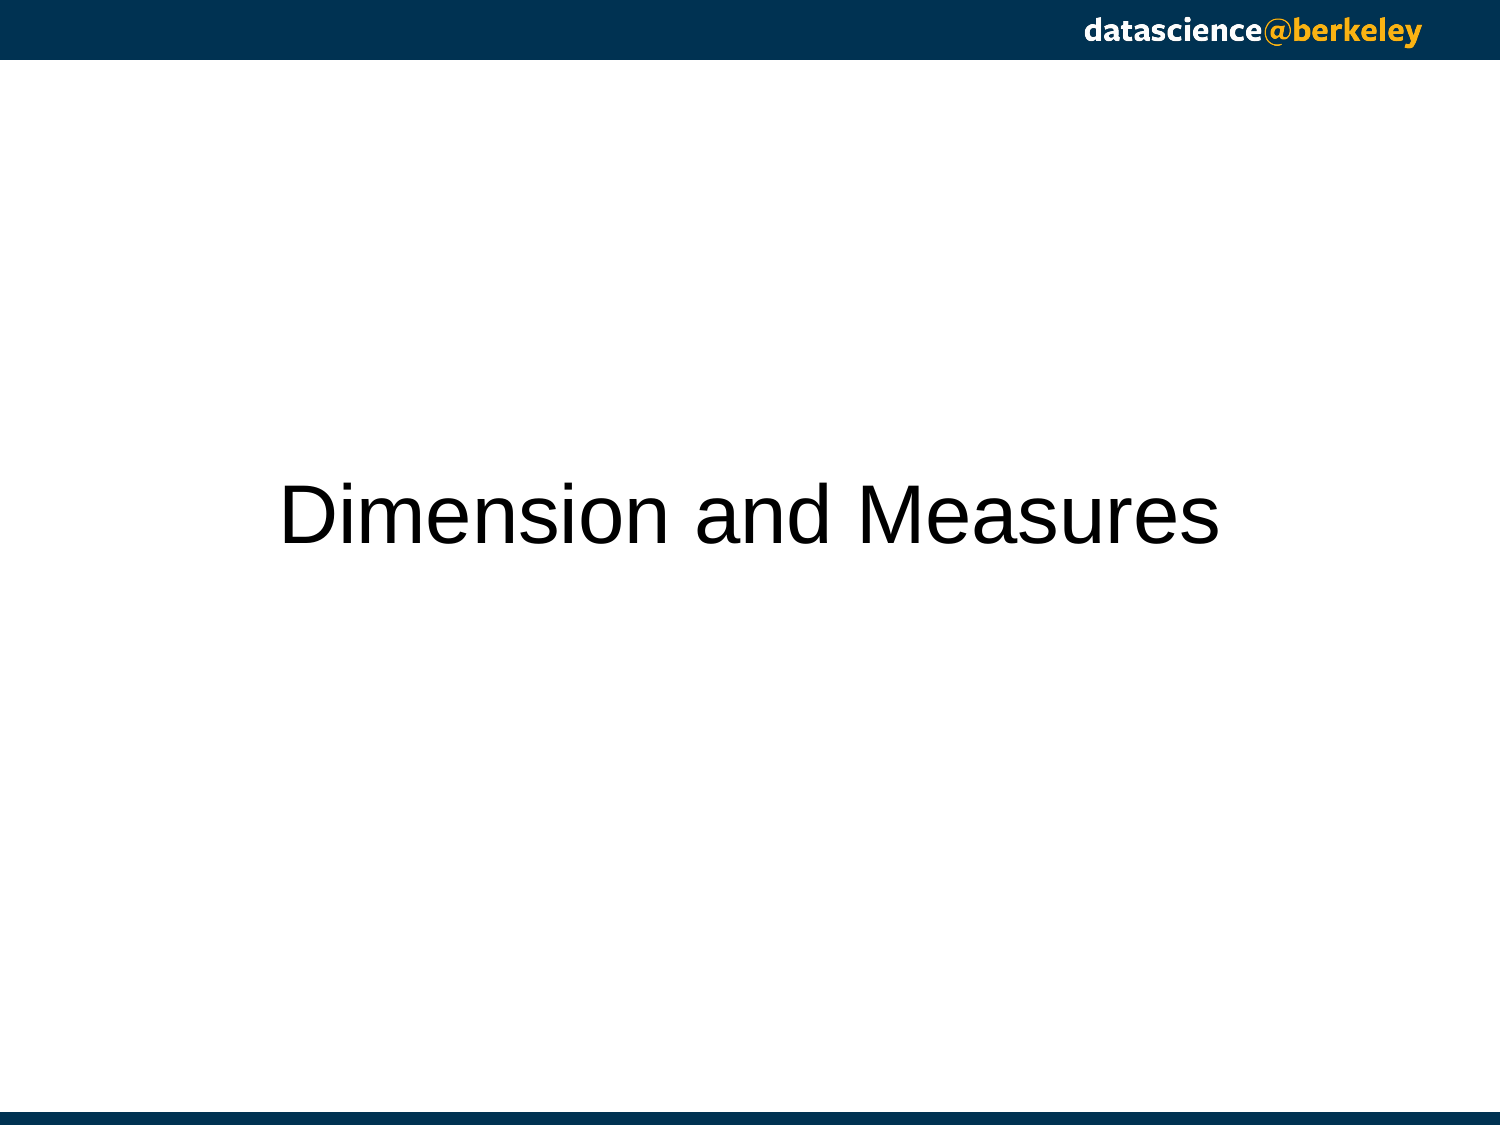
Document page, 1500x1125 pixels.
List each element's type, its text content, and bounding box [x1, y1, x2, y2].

list Dimension and Measures [75, 262, 1425, 1005]
picture [1079, 10, 1431, 52]
